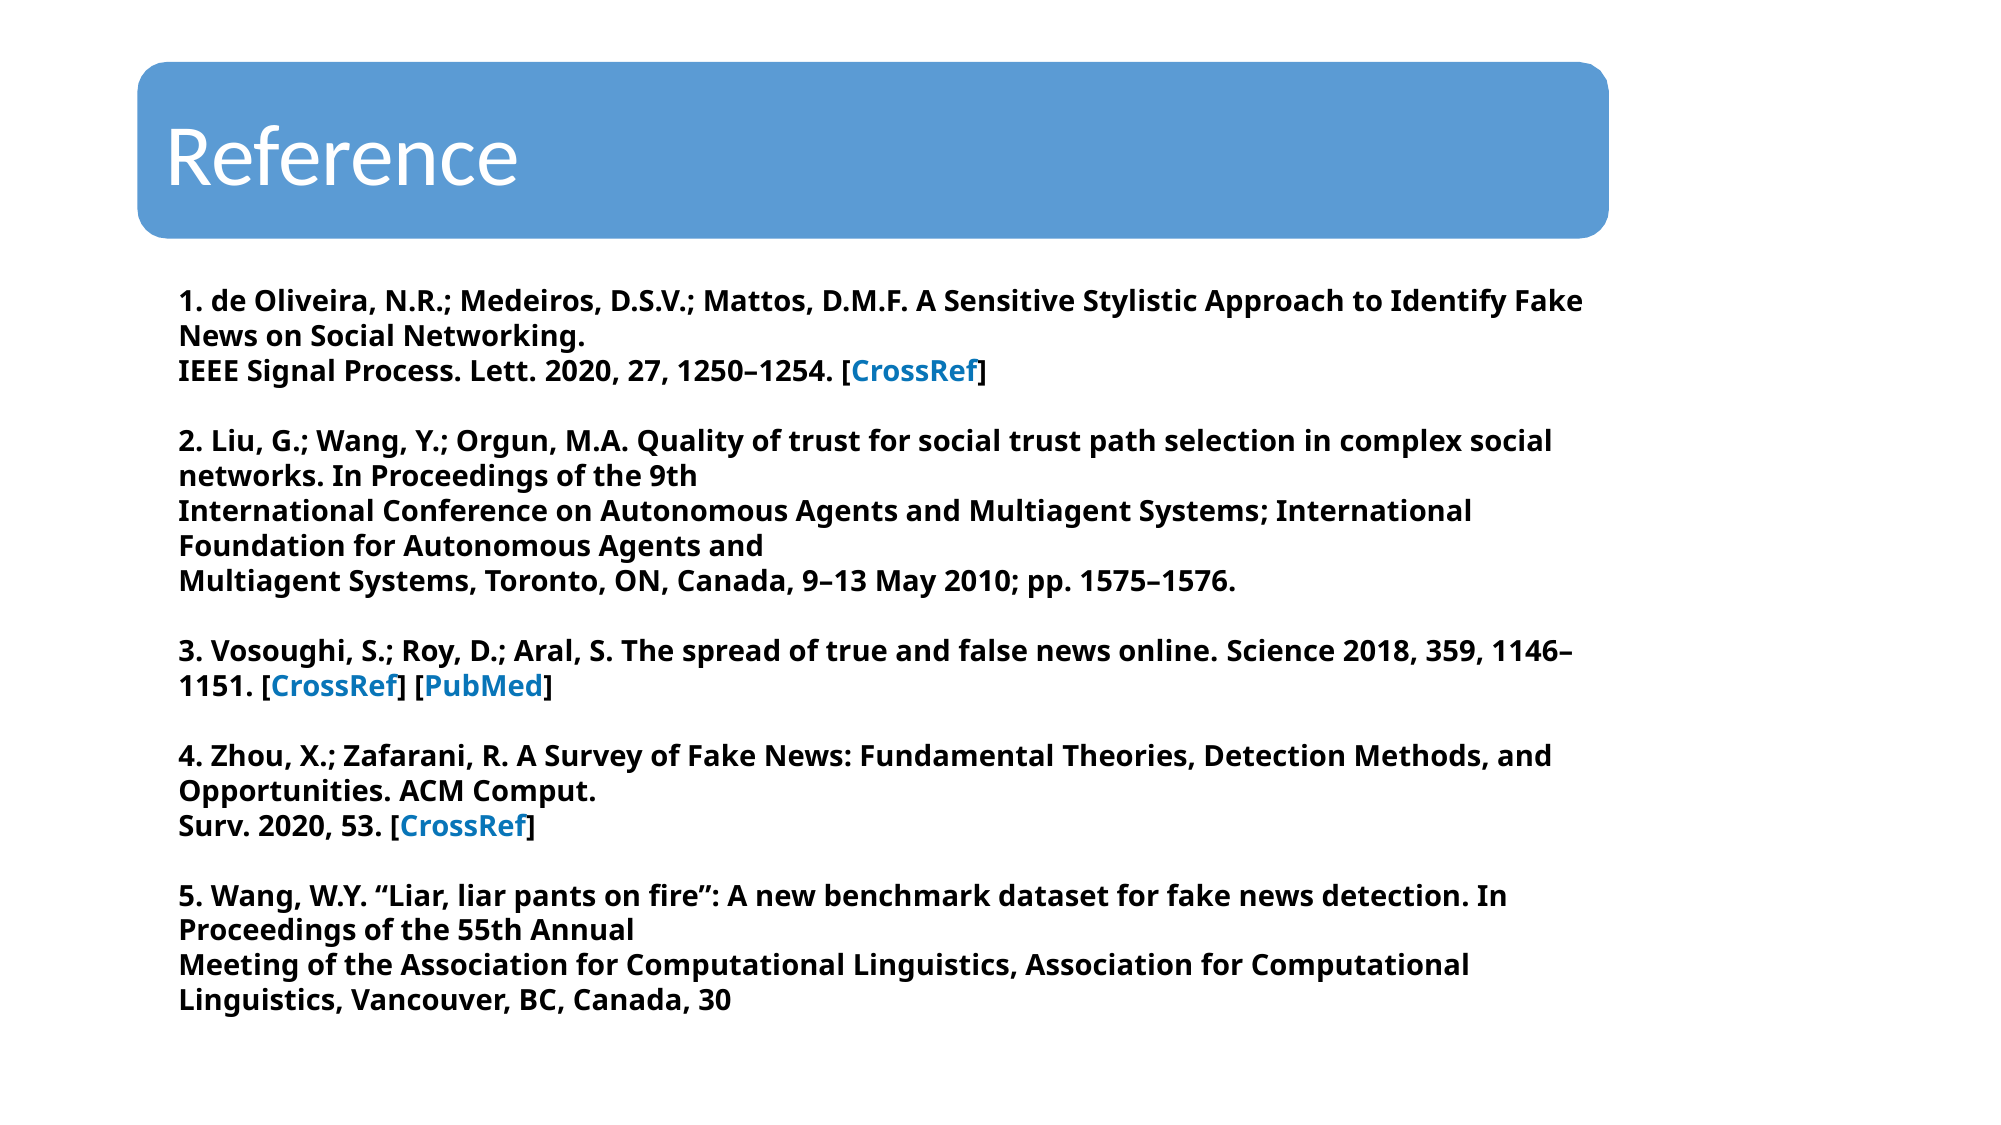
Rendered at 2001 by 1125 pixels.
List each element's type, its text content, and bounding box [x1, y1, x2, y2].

text_box Reference [163, 96, 619, 204]
text_box 1. de Oliveira, N.R.; Medeiros, D.S.V.; Mattos, D.M.F. A Sensitive Stylistic Approach to Identify Fake News on Social Networking. IEEE Signal Process. Lett. 2020, 27, 1250–1254. [CrossRef] 2. Liu, G.; Wang, Y.; Orgun, M.A. Quality of trust for social trust path selection in complex social networks. In Proceedings of the 9th International Conference on Autonomous Agents and Multiagent Systems; International Foundation for Autonomous Agents and Multiagent Systems, Toronto, ON, Canada, 9–13 May 2010; pp. 1575–1576. 3. Vosoughi, S.; Roy, D.; Aral, S. The spread of true and false news online. Science 2018, 359, 1146–1151. [CrossRef] [PubMed] 4. Zhou, X.; Zafarani, R. A Survey of Fake News: Fundamental Theories, Detection Methods, and Opportunities. ACM Comput. Surv. 2020, 53. [CrossRef] 5. Wang, W.Y. “Liar, liar pants on fire”: A new benchmark dataset for fake news detection. In Proceedings of the 55th Annual Meeting of the Association for Computational Linguistics, Association for Computational Linguistics, Vancouver, BC, Canada, 30 [163, 275, 1610, 1024]
text_box [137, 61, 1609, 239]
